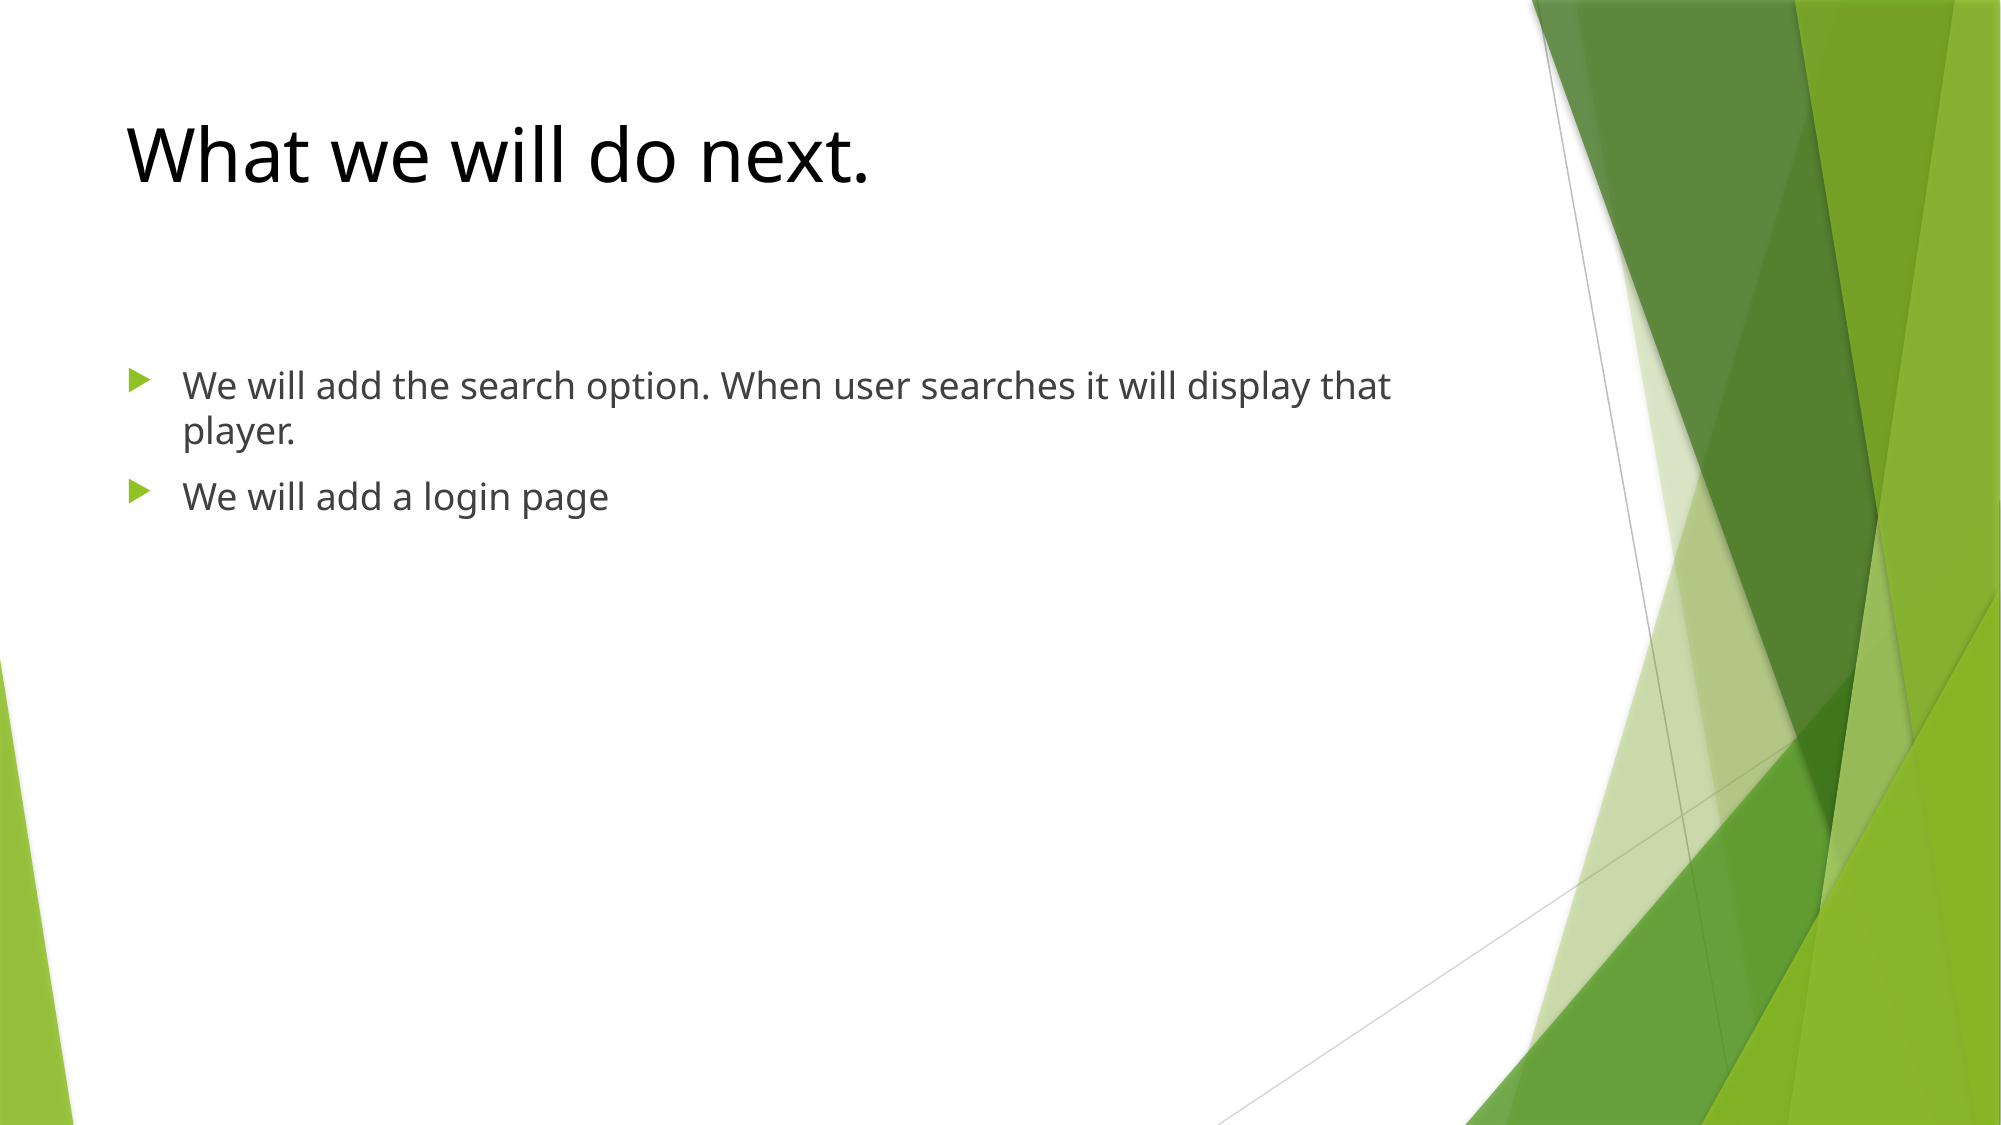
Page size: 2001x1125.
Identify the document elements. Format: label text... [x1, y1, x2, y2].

list We will add the search option. When user searches it will display that player. We will add a login page [111, 354, 1522, 992]
title What we will do next. [111, 99, 1522, 317]
